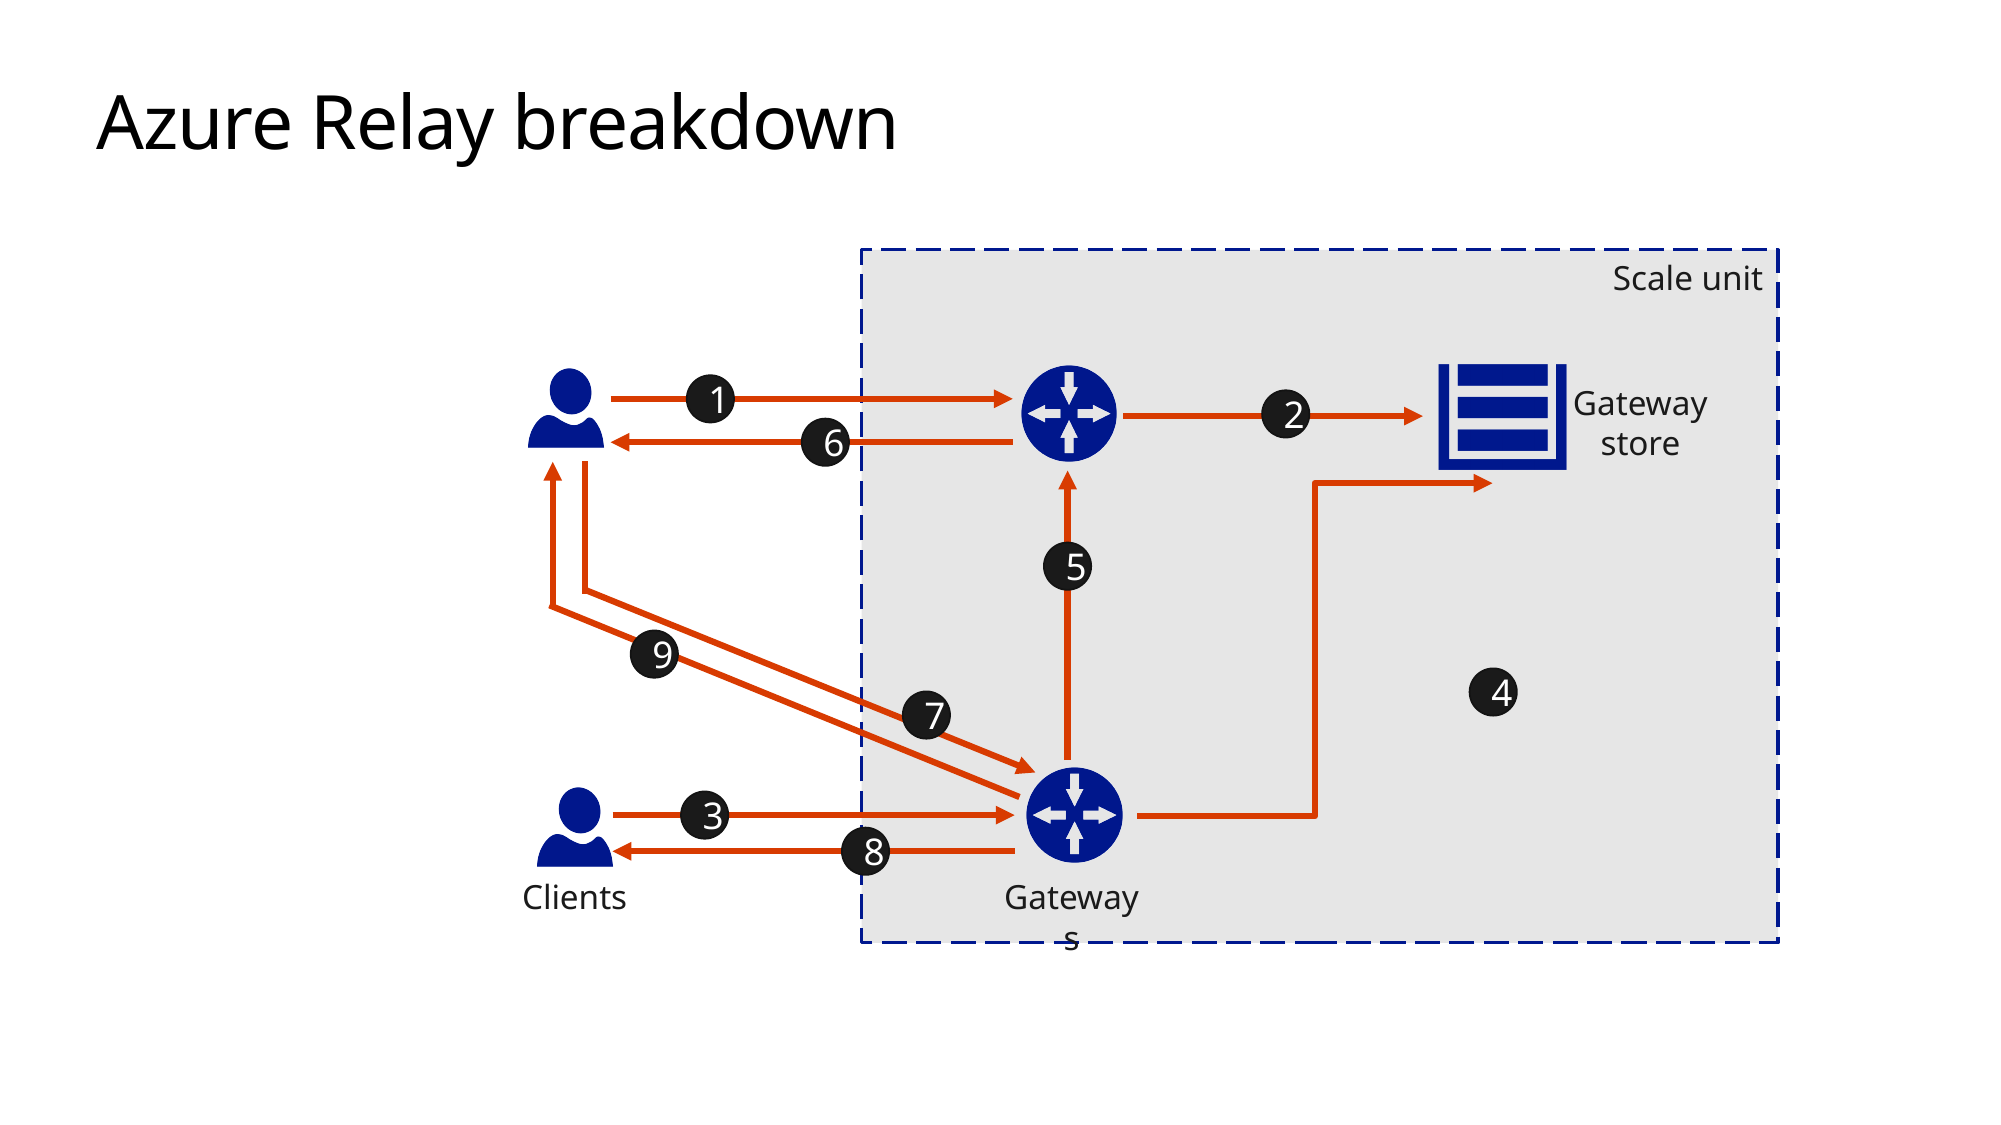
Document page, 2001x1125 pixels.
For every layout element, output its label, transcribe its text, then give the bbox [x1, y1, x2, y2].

title Azure Relay breakdown [96, 75, 1904, 166]
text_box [487, 249, 1843, 944]
